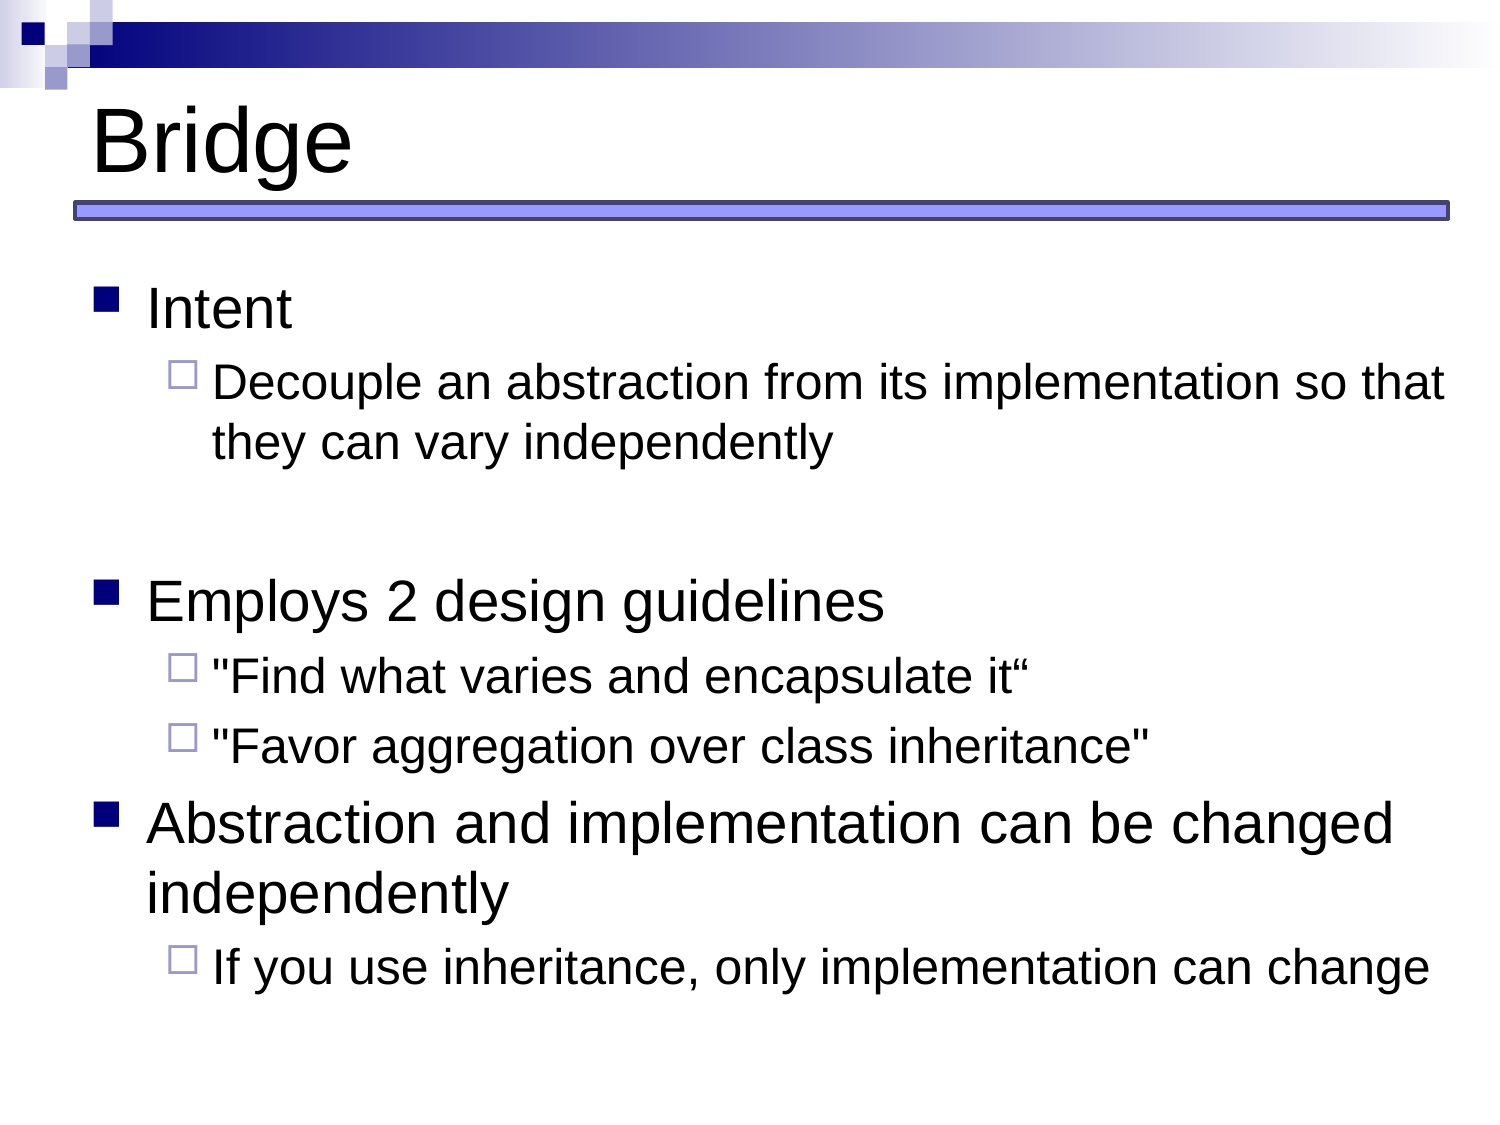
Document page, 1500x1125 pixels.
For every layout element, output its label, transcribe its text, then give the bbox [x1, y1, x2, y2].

title Bridge [75, 22, 1425, 248]
list Intent Decouple an abstraction from its implementation so that they can vary independently Employs 2 design guidelines "Find what varies and encapsulate it“ "Favor aggregation over class inheritance" Abstraction and implementation can be changed independently If you use inheritance, only implementation can change [75, 262, 1500, 1097]
